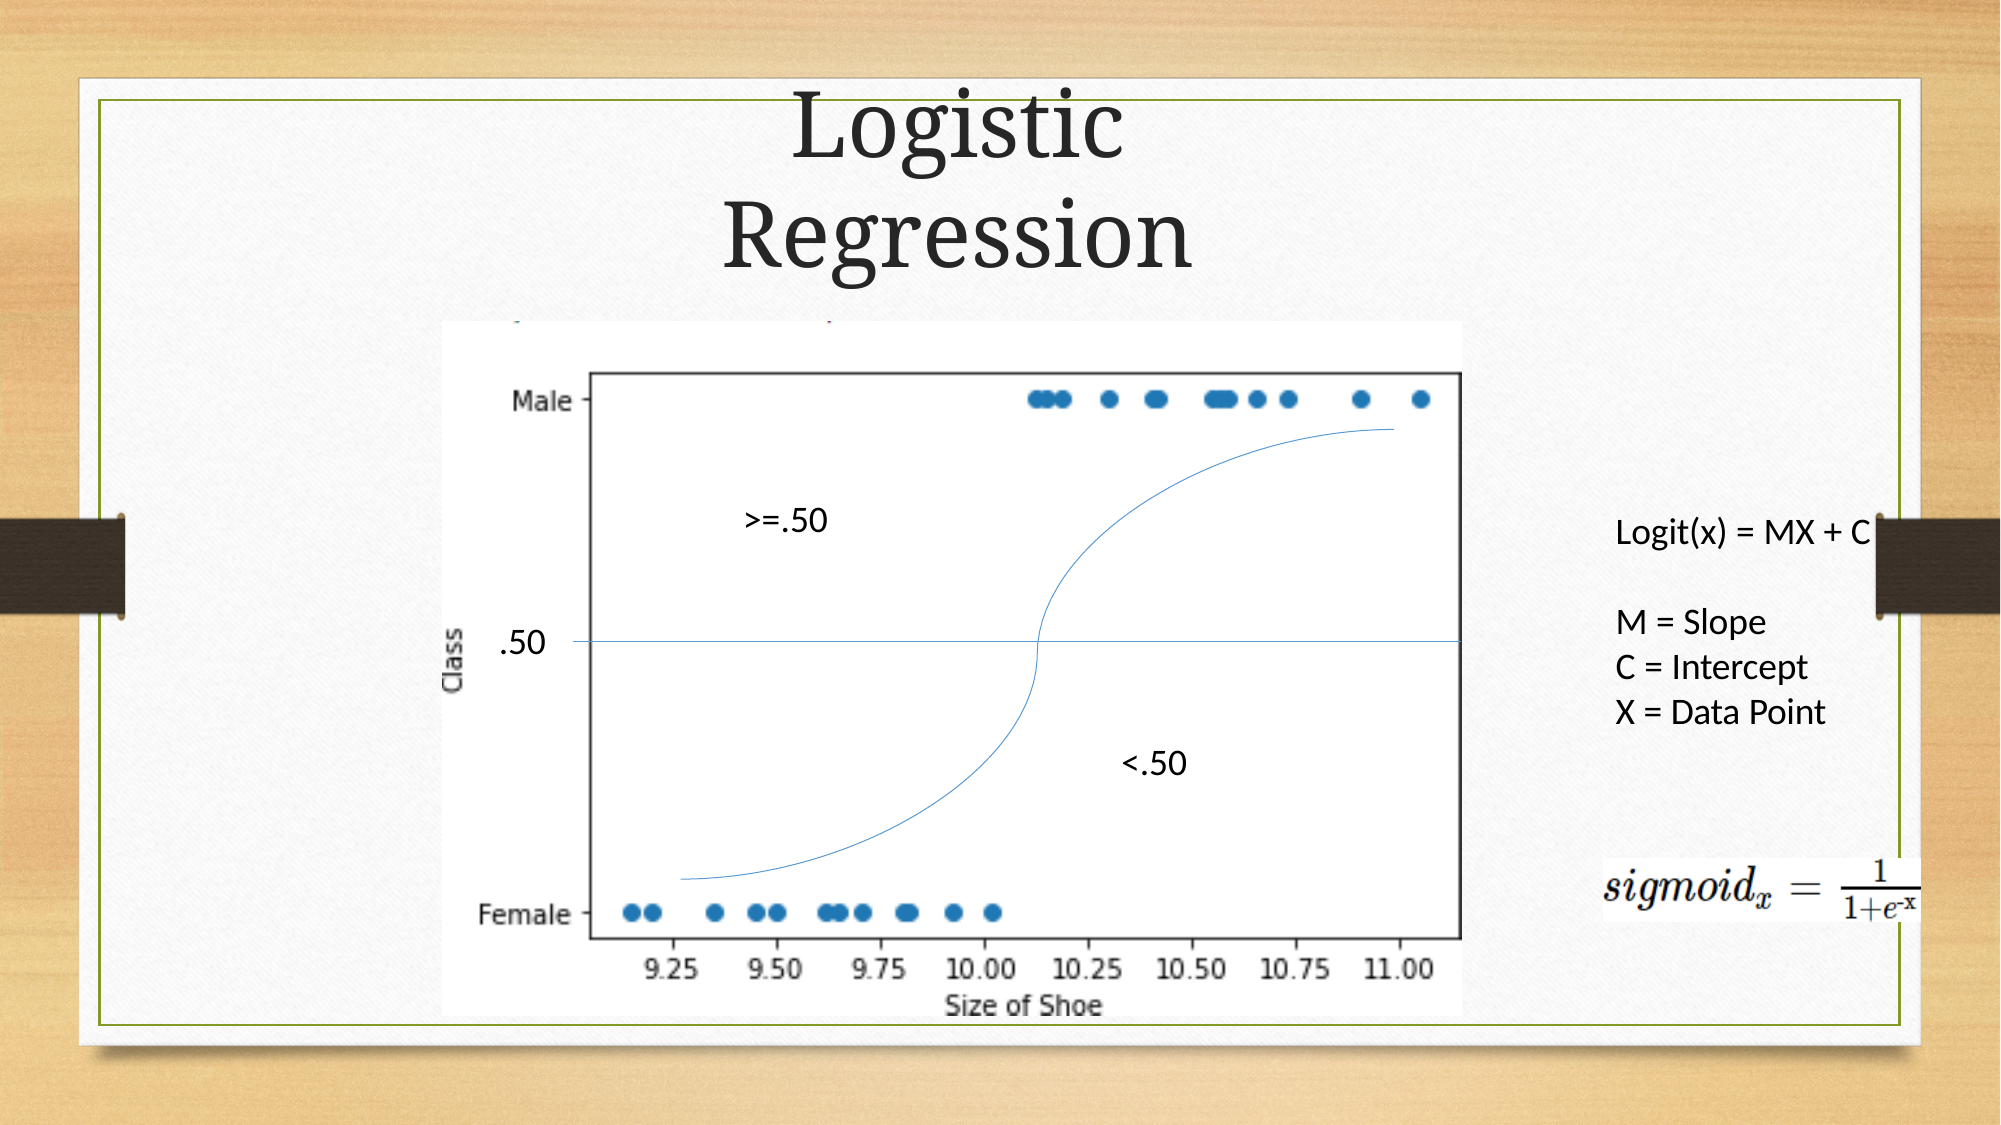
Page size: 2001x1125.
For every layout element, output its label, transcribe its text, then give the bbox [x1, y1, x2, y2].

title Logistic Regression [683, 64, 1232, 287]
text_box M = Slope C = Intercept X = Data Point [1613, 594, 1832, 732]
picture [0, 0, 2001, 1125]
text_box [442, 320, 1462, 1016]
text_box Logit(x) = MX + C [1613, 504, 1875, 552]
